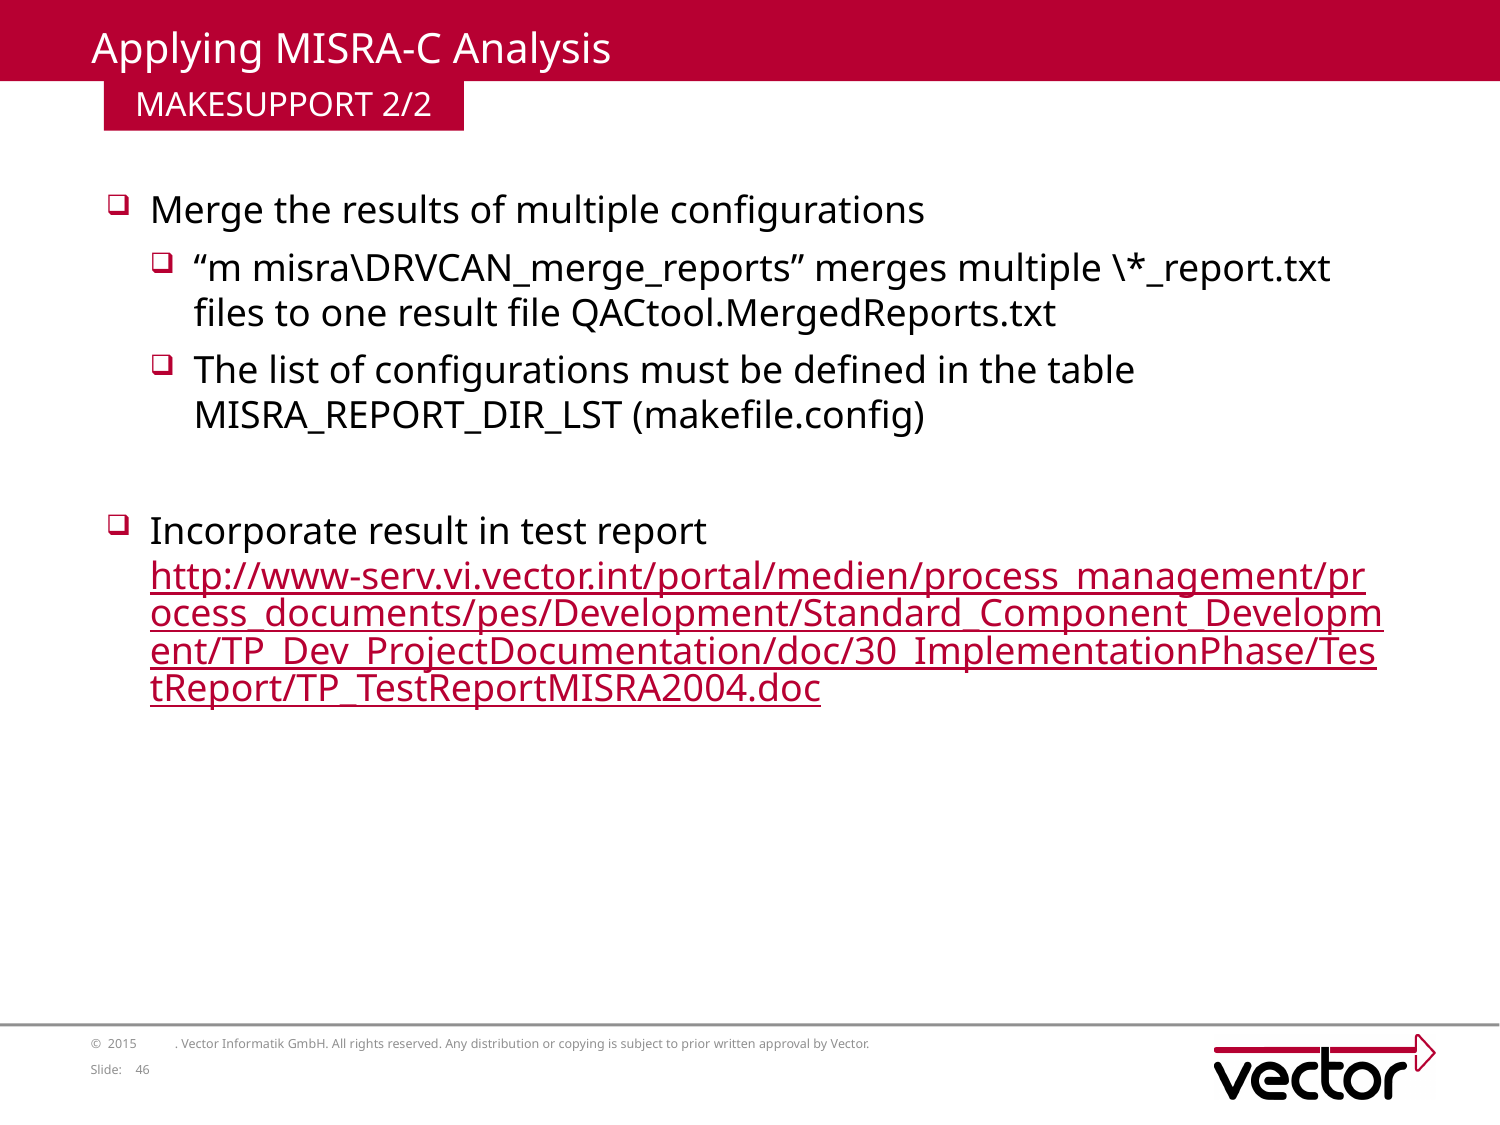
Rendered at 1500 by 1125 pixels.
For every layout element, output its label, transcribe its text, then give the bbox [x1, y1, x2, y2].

picture [1214, 1034, 1436, 1100]
text_box Merge the results of multiple configurations “m misra\DRVCAN_merge_reports” merges multiple \*_report.txt files to one result file QACtool.MergedReports.txt The list of configurations must be defined in the table MISRA_REPORT_DIR_LST (makefile.config) Incorporate result in test report http://www-serv.vi.vector.int/portal/medien/process_management/process_documents/pes/Development/Standard_Component_Development/TP_Dev_ProjectDocumentation/doc/30_ImplementationPhase/TestReport/TP_TestReportMISRA2004.doc [91, 179, 1400, 610]
title Applying MISRA-C Analysis [91, 14, 1287, 80]
text_box MAKESUPPORT 2/2 [103, 76, 464, 131]
